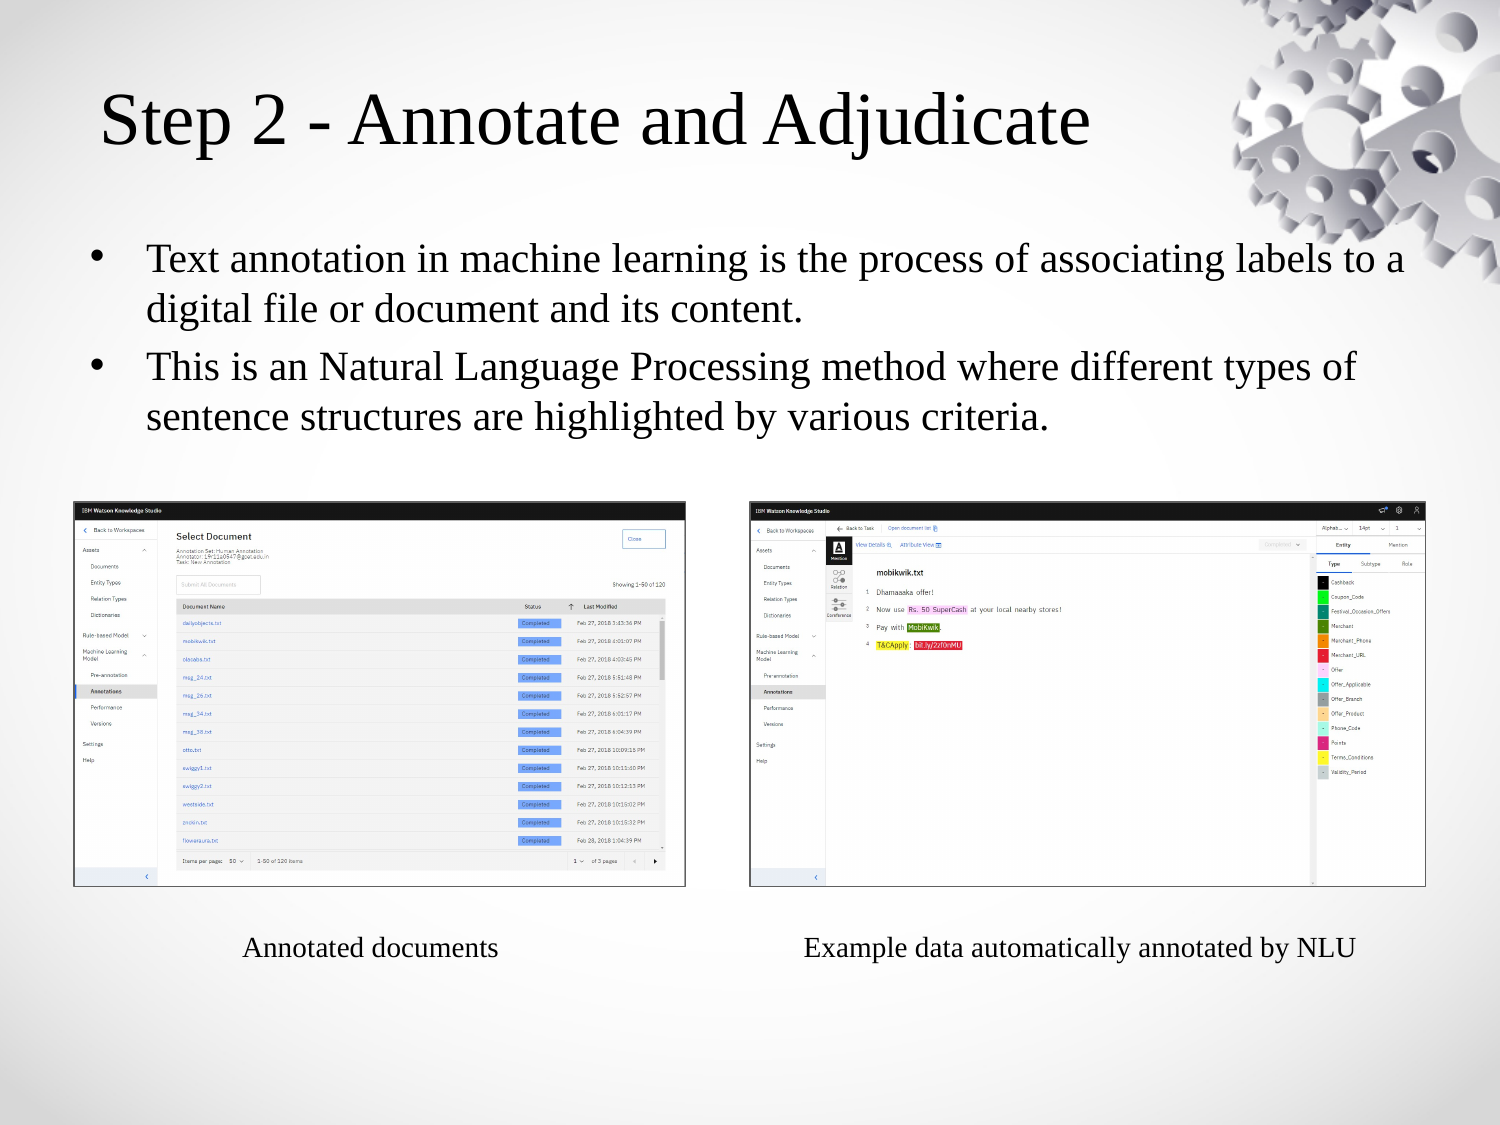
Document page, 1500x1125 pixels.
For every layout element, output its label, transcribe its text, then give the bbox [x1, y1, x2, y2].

picture [0, 0, 1500, 1125]
list Text annotation in machine learning is the process of associating labels to a digital file or document and its content. This is an Natural Language Processing method where different types of sentence structures are highlighted by various criteria. Annotated documents Example data automatically annotated by NLU [74, 222, 1426, 1036]
title Step 2 - Annotate and Adjudicate [84, 66, 1435, 163]
